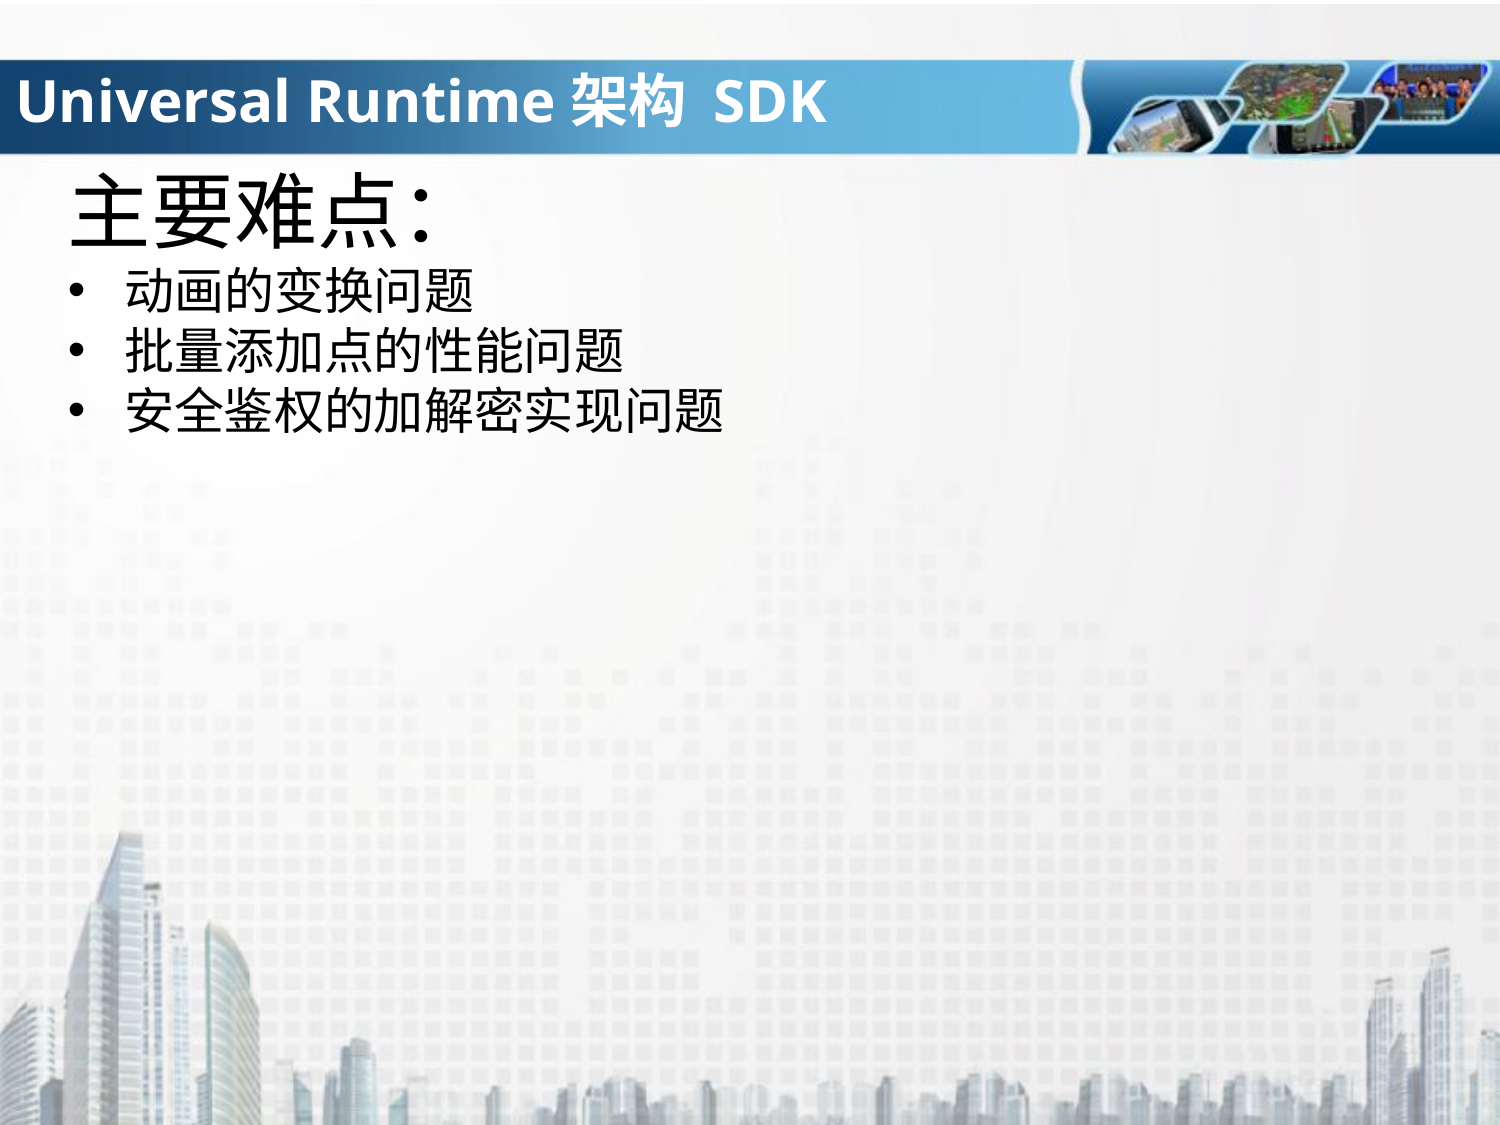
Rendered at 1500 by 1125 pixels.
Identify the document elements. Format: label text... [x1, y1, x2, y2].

picture [0, 4, 1500, 1125]
text_box 主要难点： 动画的变换问题 批量添加点的性能问题 安全鉴权的加解密实现问题 [53, 153, 1424, 547]
title Universal Runtime架构 SDK [0, 45, 1436, 153]
